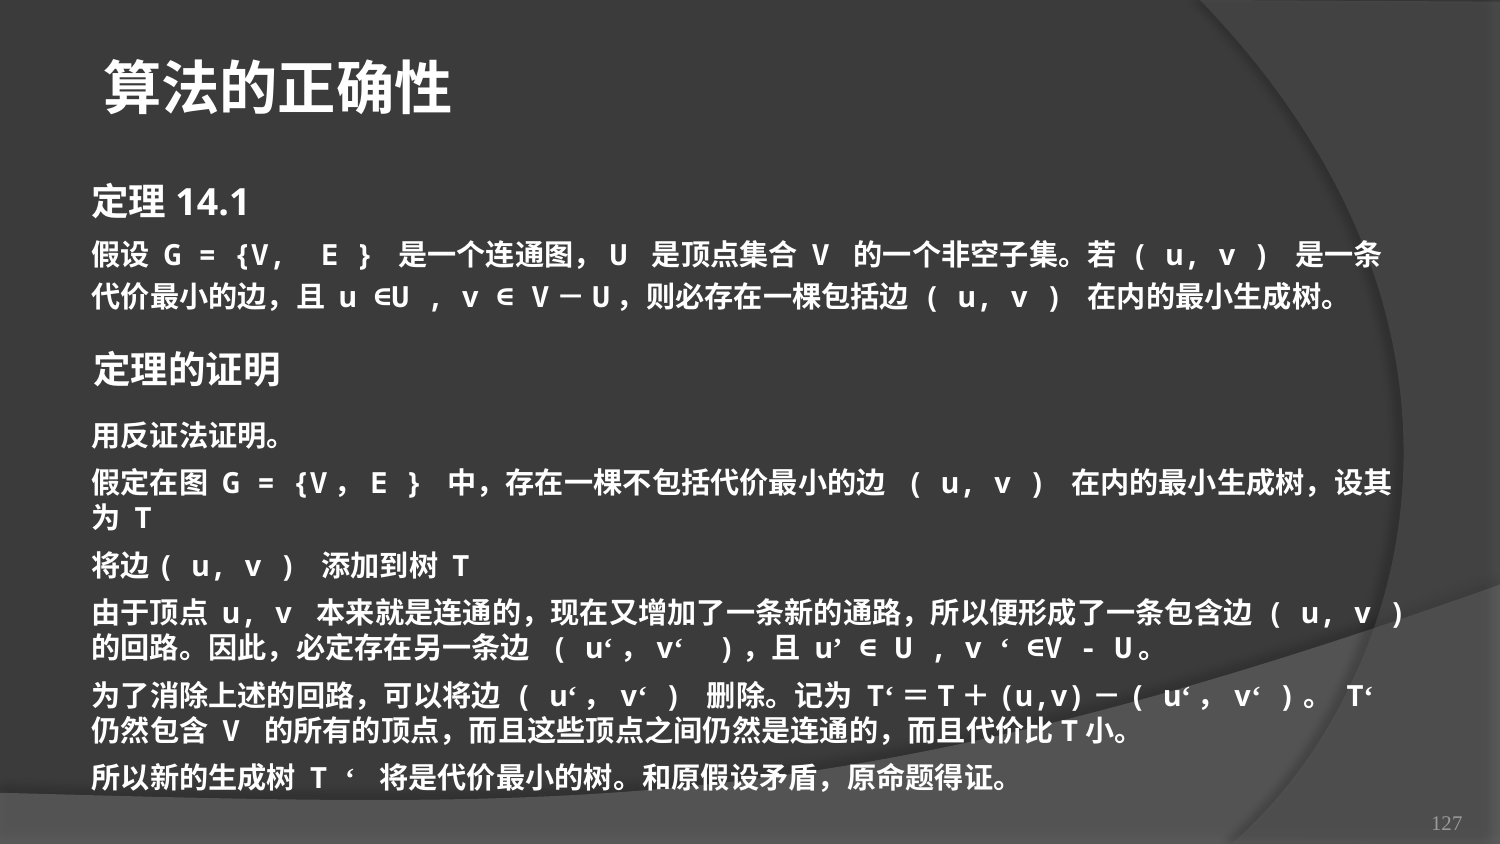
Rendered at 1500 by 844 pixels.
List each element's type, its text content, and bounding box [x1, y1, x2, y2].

slide_number 127 [1337, 790, 1463, 835]
text_box 用反证法证明。 假定在图 G = {V，E } 中，存在一棵不包括代价最小的边 ( u, v ) 在内的最小生成树，设其为 T 将边( u, v ) 添加到树 T 由于顶点 u, v 本来就是连通的，现在又增加了一条新的通路，所以便形成了一条包含边 ( u, v ) 的回路。因此，必定存在另一条边 ( u‘，v‘ )，且 u’ ∈ U , v ‘ ∈V - U。 为了消除上述的回路，可以将边 ( u‘，v‘ ) 删除。记为 T‘＝T＋(u,v)－( u‘，v‘ )。 T‘ 仍然包含 V 的所有的顶点，而且这些顶点之间仍然是连通的，而且代价比T小。 所以新的生成树 T ‘ 将是代价最小的树。和原假设矛盾，原命题得证。 [76, 410, 1436, 802]
list 定理14.1 假设 G = {V, E } 是一个连通图，U 是顶点集合 V 的一个非空子集。若 ( u, v ) 是一条代价最小的边，且 u ∈U , v ∈ V－U，则必存在一棵包括边 ( u, v ) 在内的最小生成树。 [76, 161, 1424, 351]
text_box 定理的证明 [78, 339, 296, 399]
text_box 算法的正确性 [88, 43, 750, 129]
